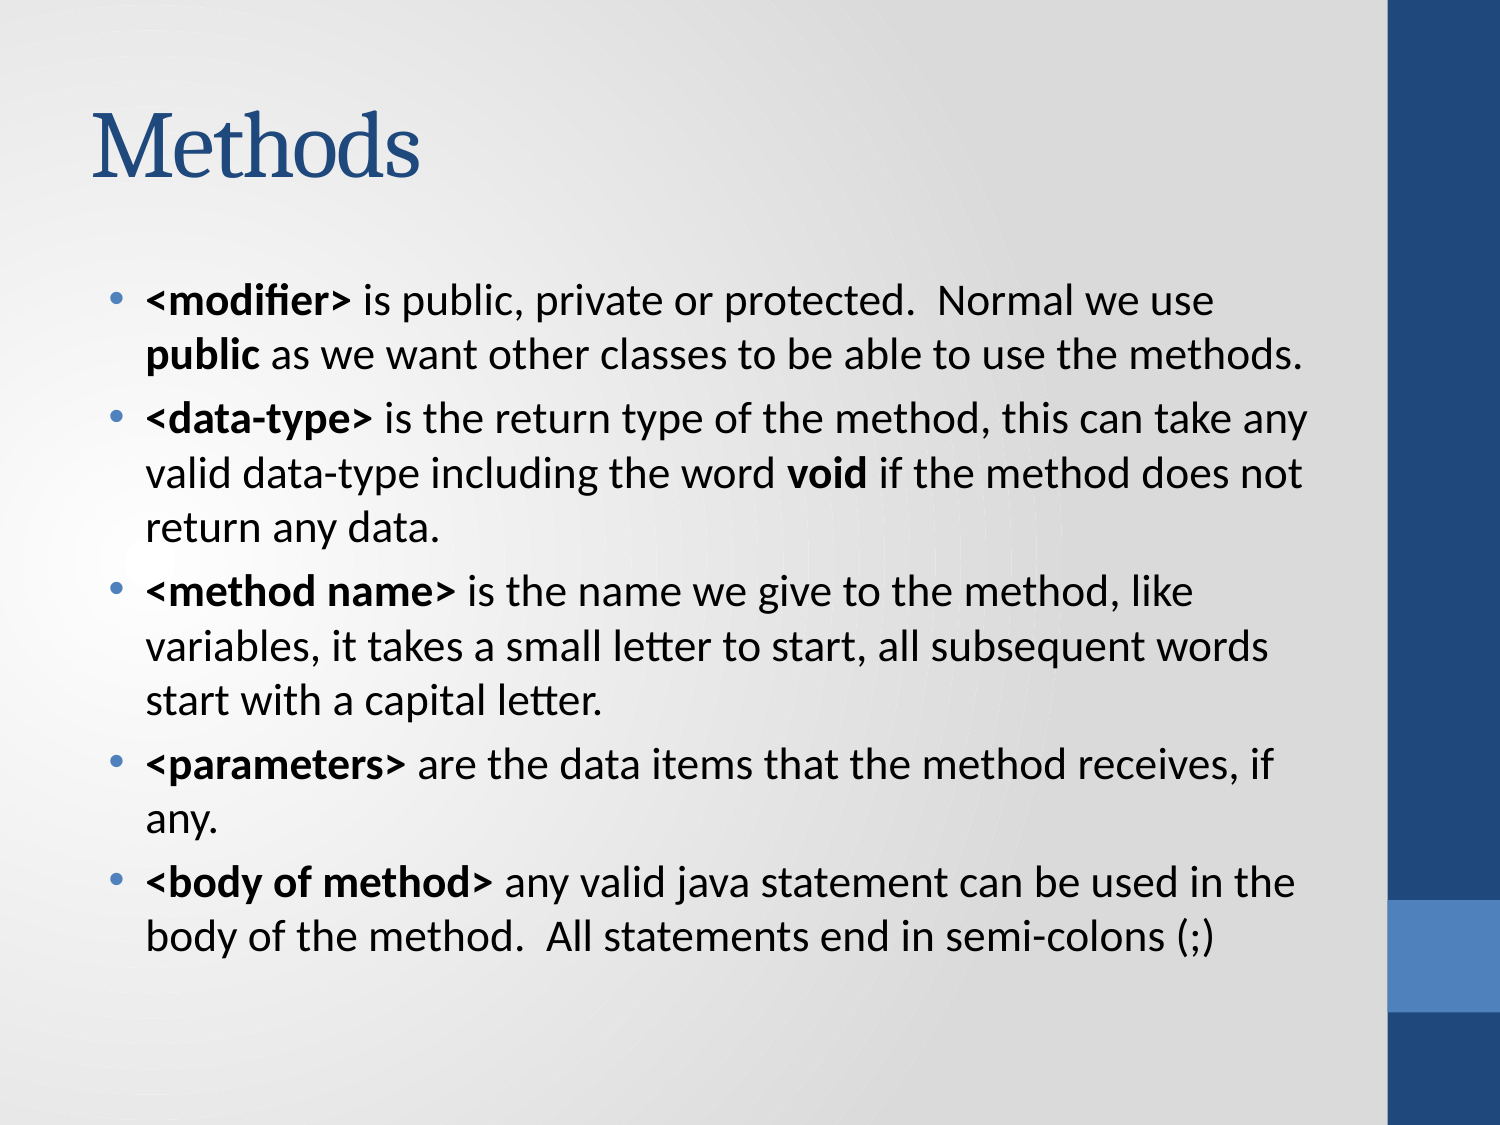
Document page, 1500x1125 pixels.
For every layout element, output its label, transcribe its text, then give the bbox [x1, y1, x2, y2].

title Methods [75, 45, 1325, 233]
list <modifier> is public, private or protected. Normal we use public as we want other classes to be able to use the methods. <data-type> is the return type of the method, this can take any valid data-type including the word void if the method does not return any data. <method name> is the name we give to the method, like variables, it takes a small letter to start, all subsequent words start with a capital letter. <parameters> are the data items that the method receives, if any. <body of method> any valid java statement can be used in the body of the method. All statements end in semi-colons (;) [75, 262, 1325, 1050]
